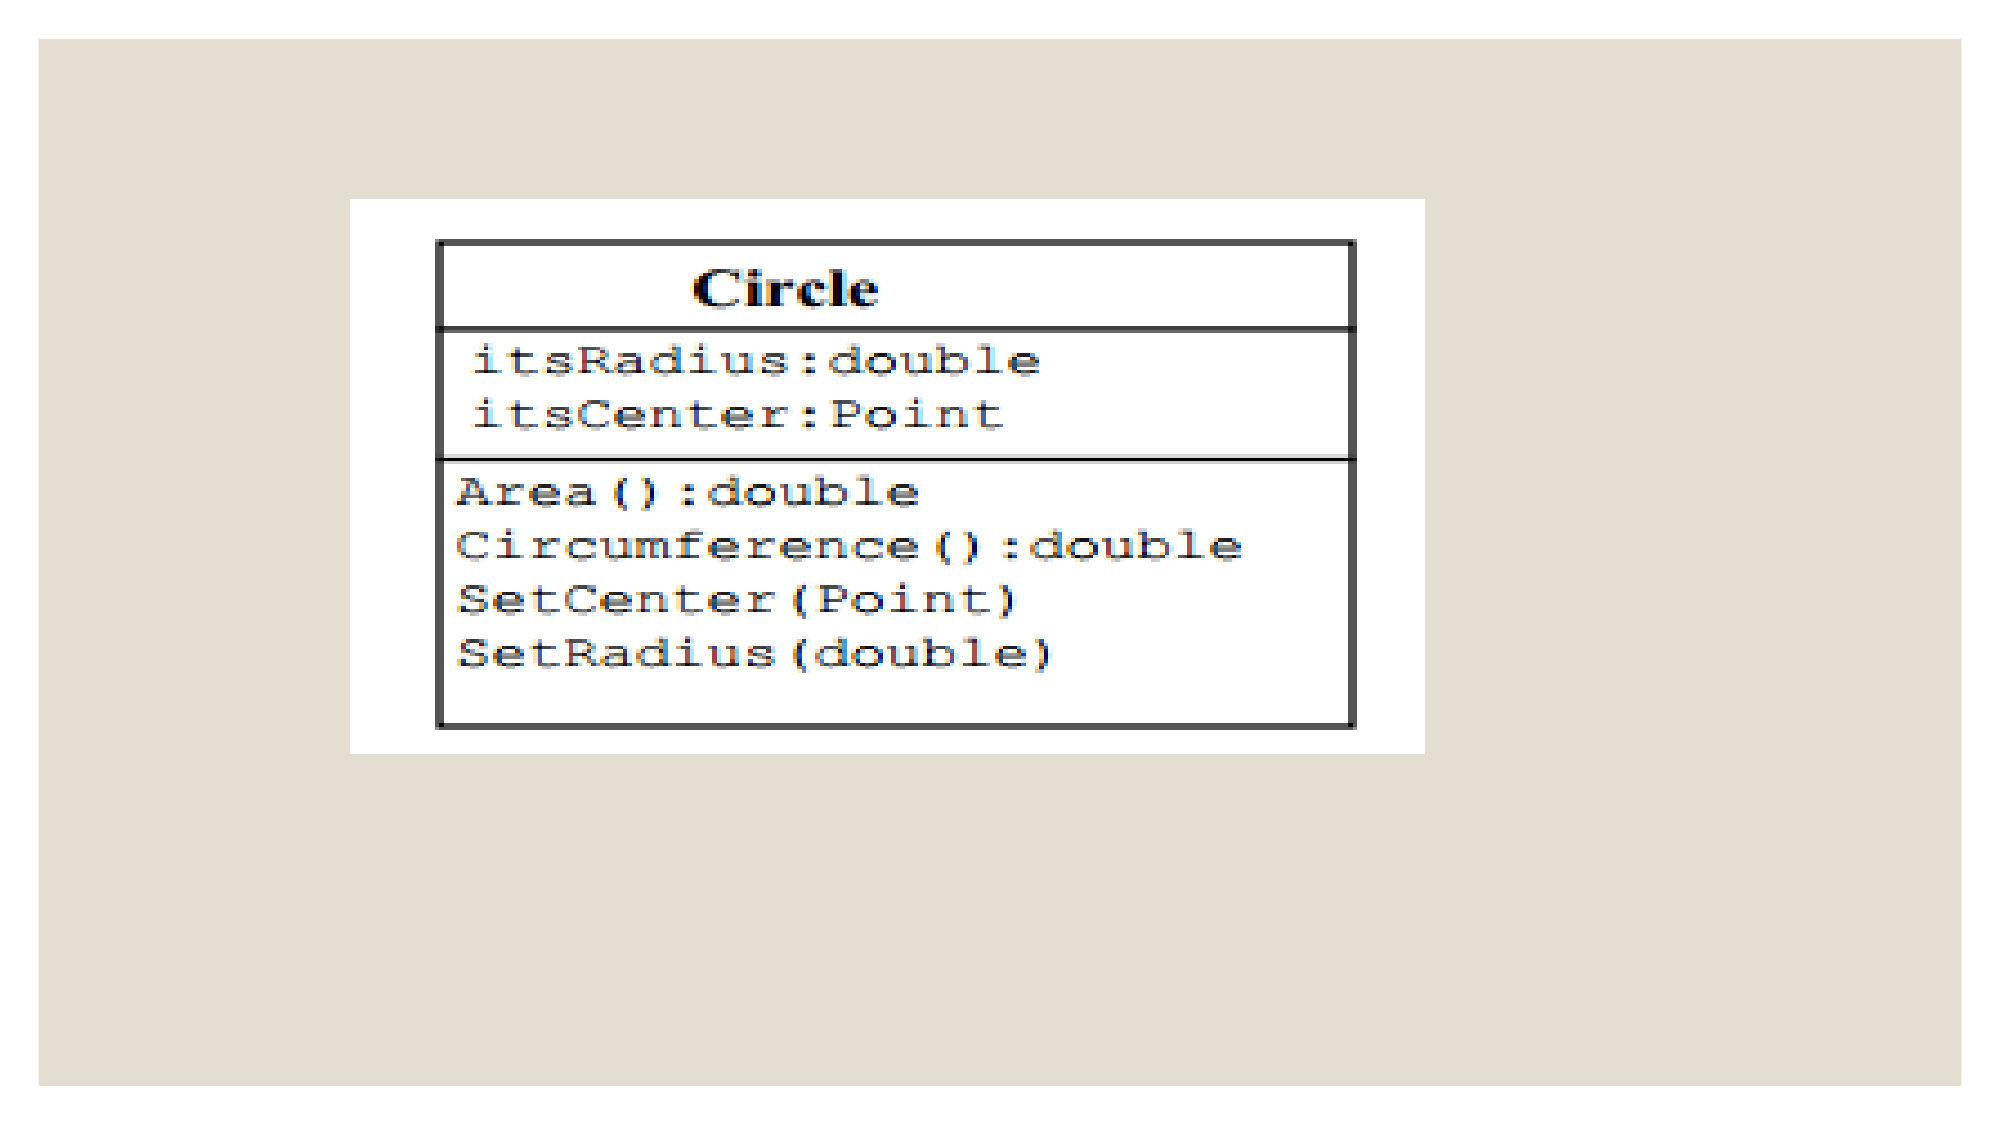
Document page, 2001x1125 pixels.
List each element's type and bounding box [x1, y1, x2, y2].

picture [349, 199, 1425, 754]
